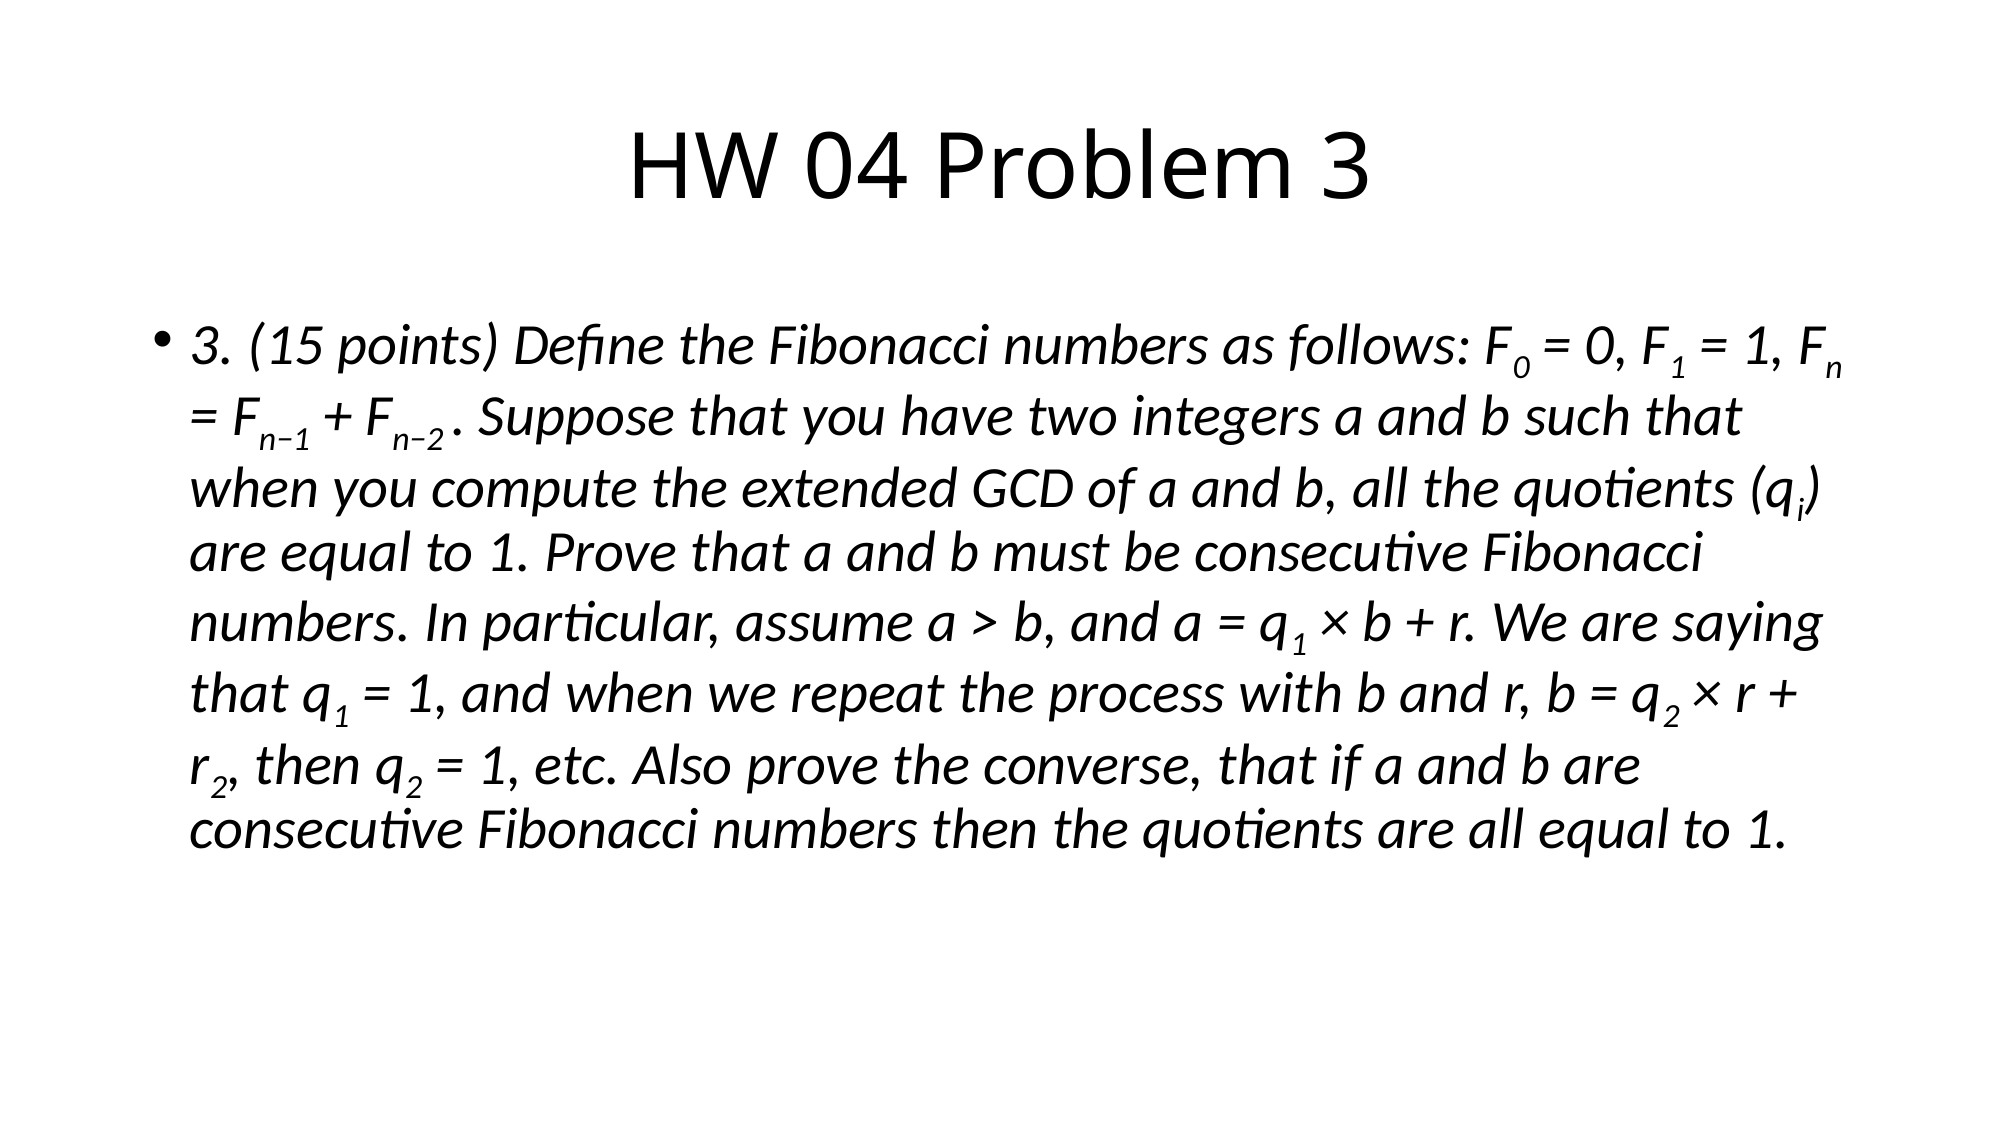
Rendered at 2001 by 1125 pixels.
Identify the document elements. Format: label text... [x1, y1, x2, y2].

list 3. (15 points) Define the Fibonacci numbers as follows: F0 = 0, F1 = 1, Fn = Fn−1 + Fn−2 . Suppose that you have two integers a and b such that when you compute the extended GCD of a and b, all the quotients (qi) are equal to 1. Prove that a and b must be consecutive Fibonacci numbers. In particular, assume a > b, and a = q1 × b + r. We are saying that q1 = 1, and when we repeat the process with b and r, b = q2 × r + r2, then q2 = 1, etc. Also prove the converse, that if a and b are consecutive Fibonacci numbers then the quotients are all equal to 1. [137, 299, 1863, 1014]
title HW 04 Problem 3 [137, 59, 1863, 278]
